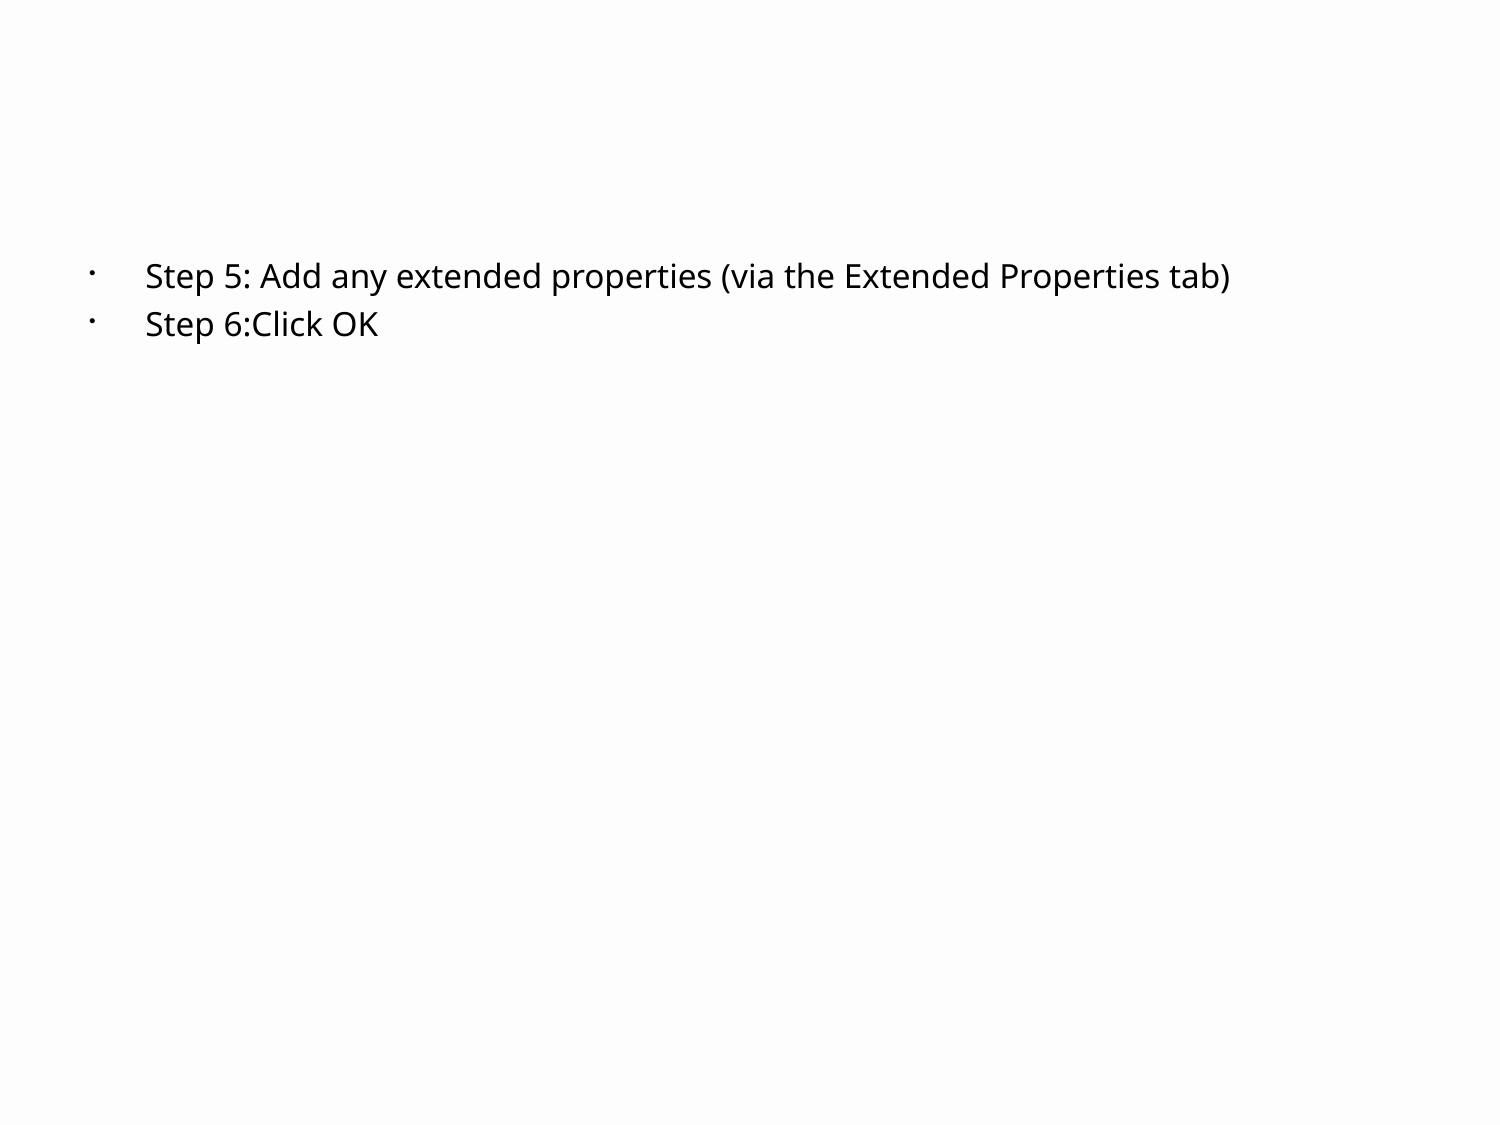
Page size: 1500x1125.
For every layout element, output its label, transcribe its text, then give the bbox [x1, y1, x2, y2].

text_box Step 5: Add any extended properties (via the Extended Properties tab) Step 6:Click OK [74, 247, 1425, 991]
